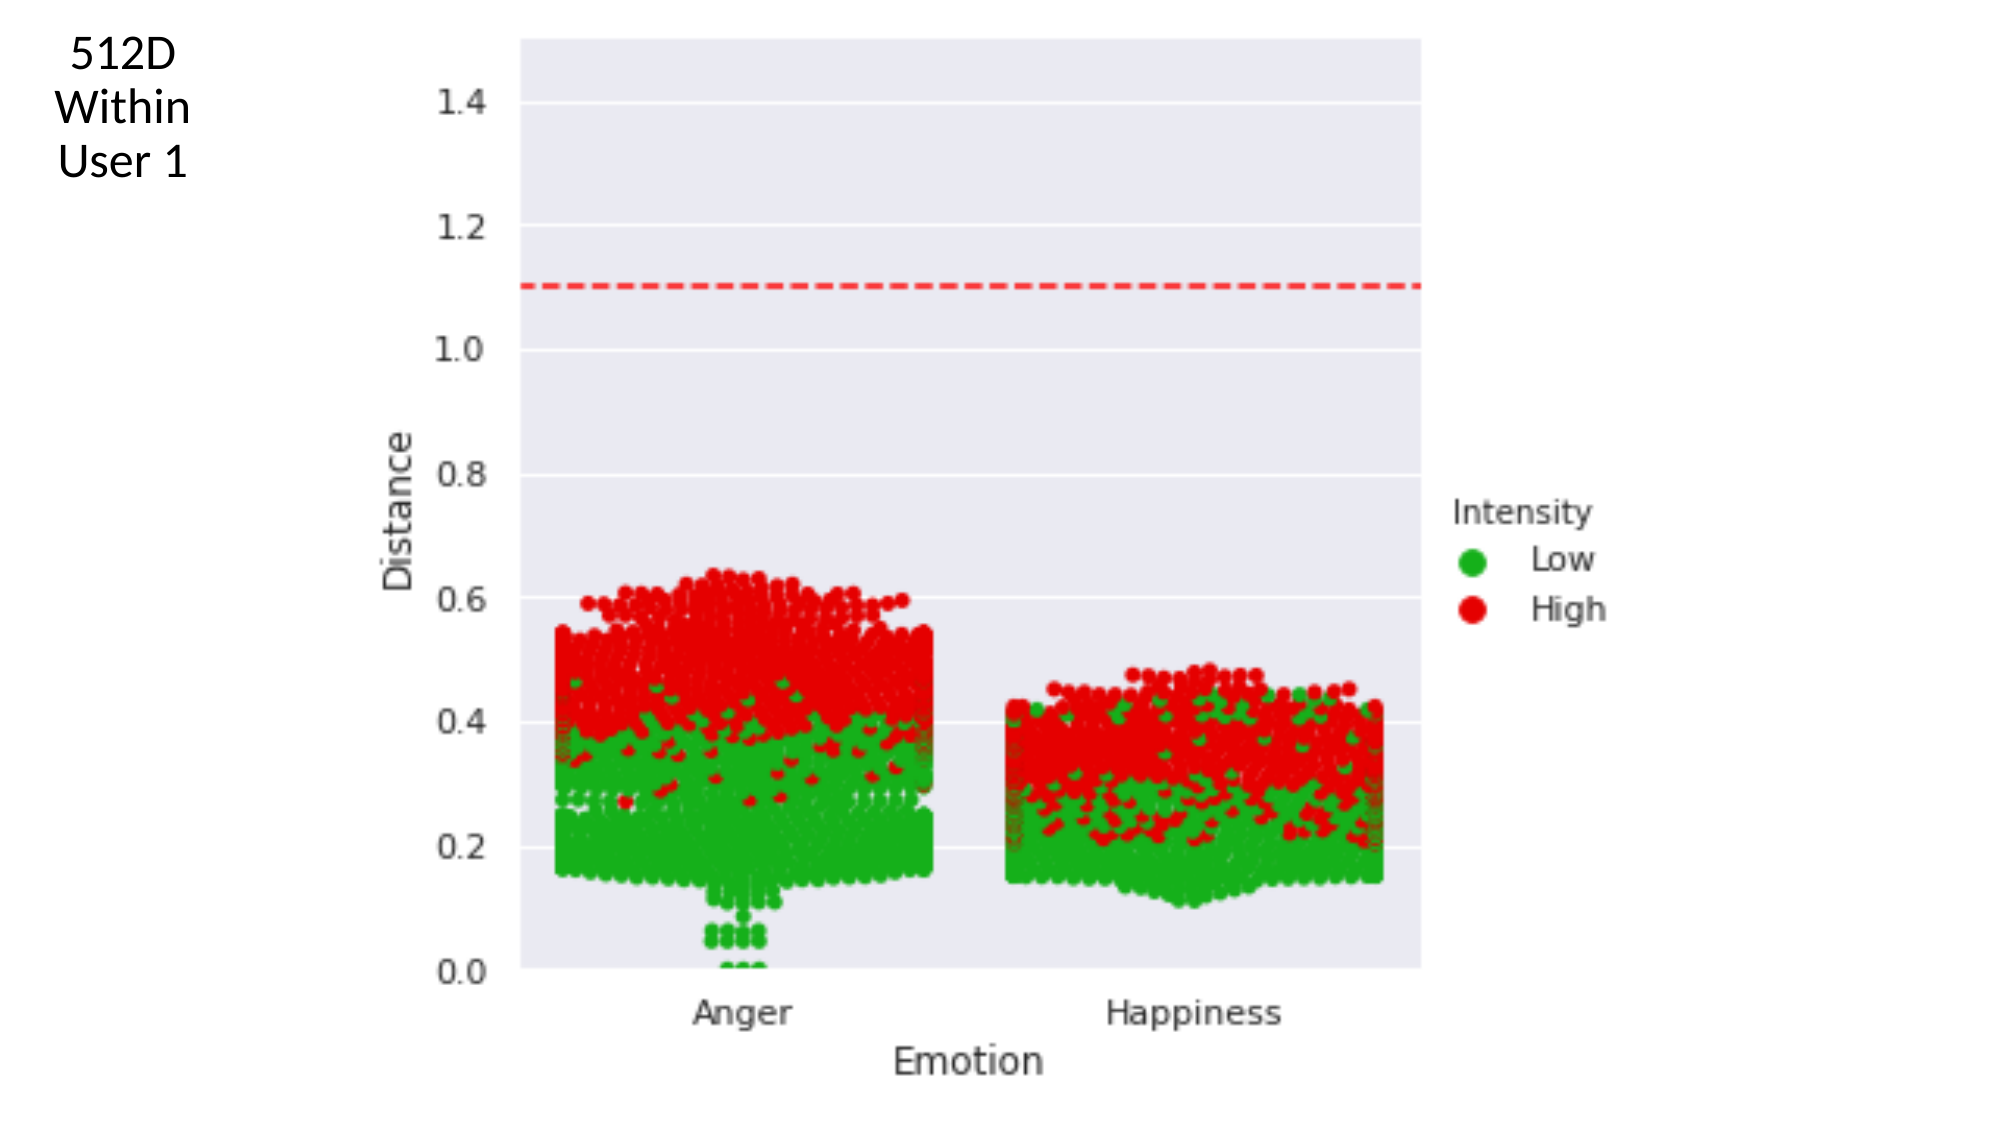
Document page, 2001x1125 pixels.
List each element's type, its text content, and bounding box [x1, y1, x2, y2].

picture [359, 18, 1641, 1107]
subtitle 512D Within User 1 [0, 18, 246, 1107]
